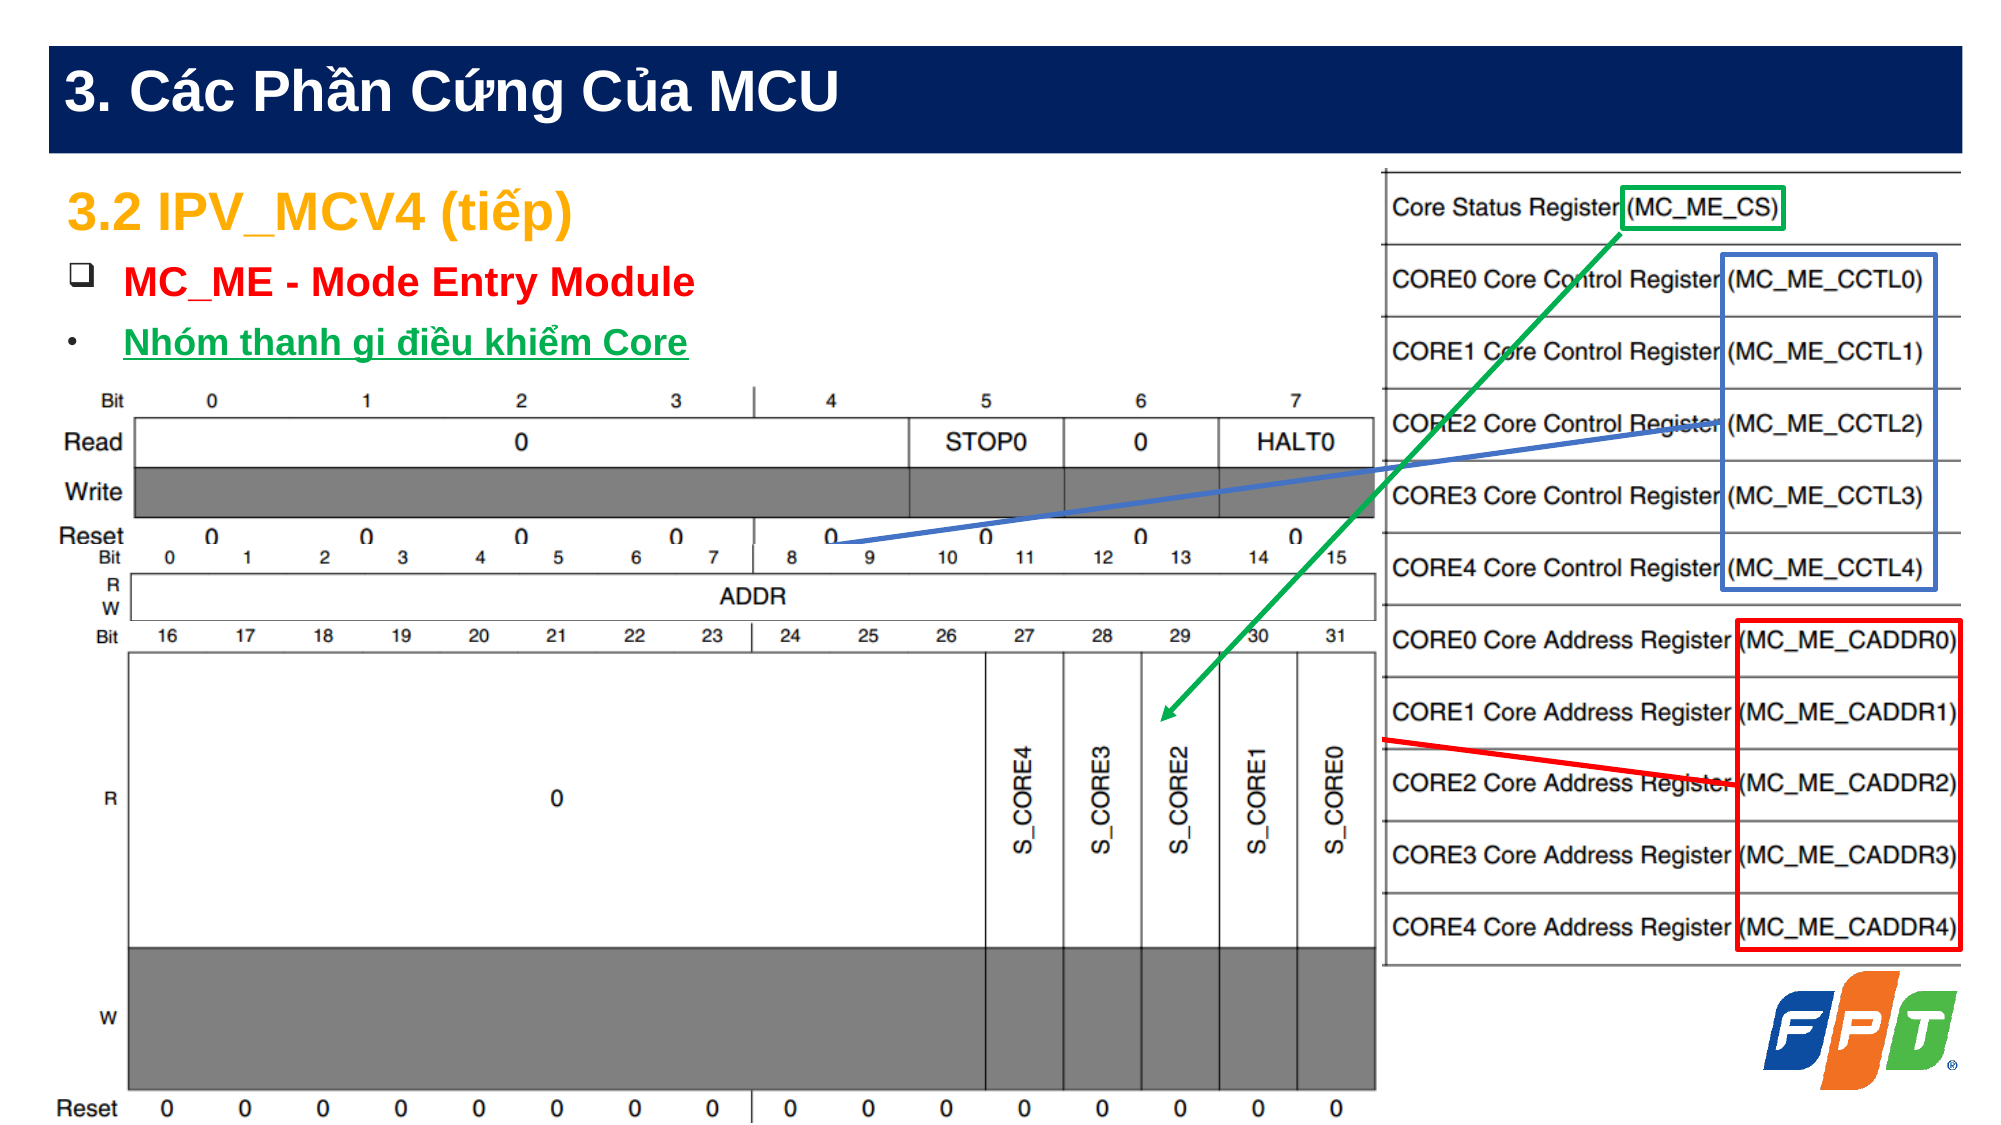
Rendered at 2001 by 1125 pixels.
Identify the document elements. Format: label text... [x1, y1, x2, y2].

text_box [1160, 233, 1621, 723]
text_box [753, 421, 1155, 542]
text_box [1386, 658, 1738, 786]
picture [51, 168, 1961, 1124]
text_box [1626, 421, 1724, 557]
list 3.2 IPV_MCV4 (tiếp) MC_ME - Mode Entry Module Nhóm thanh gi điều khiểm Core [52, 168, 1379, 383]
